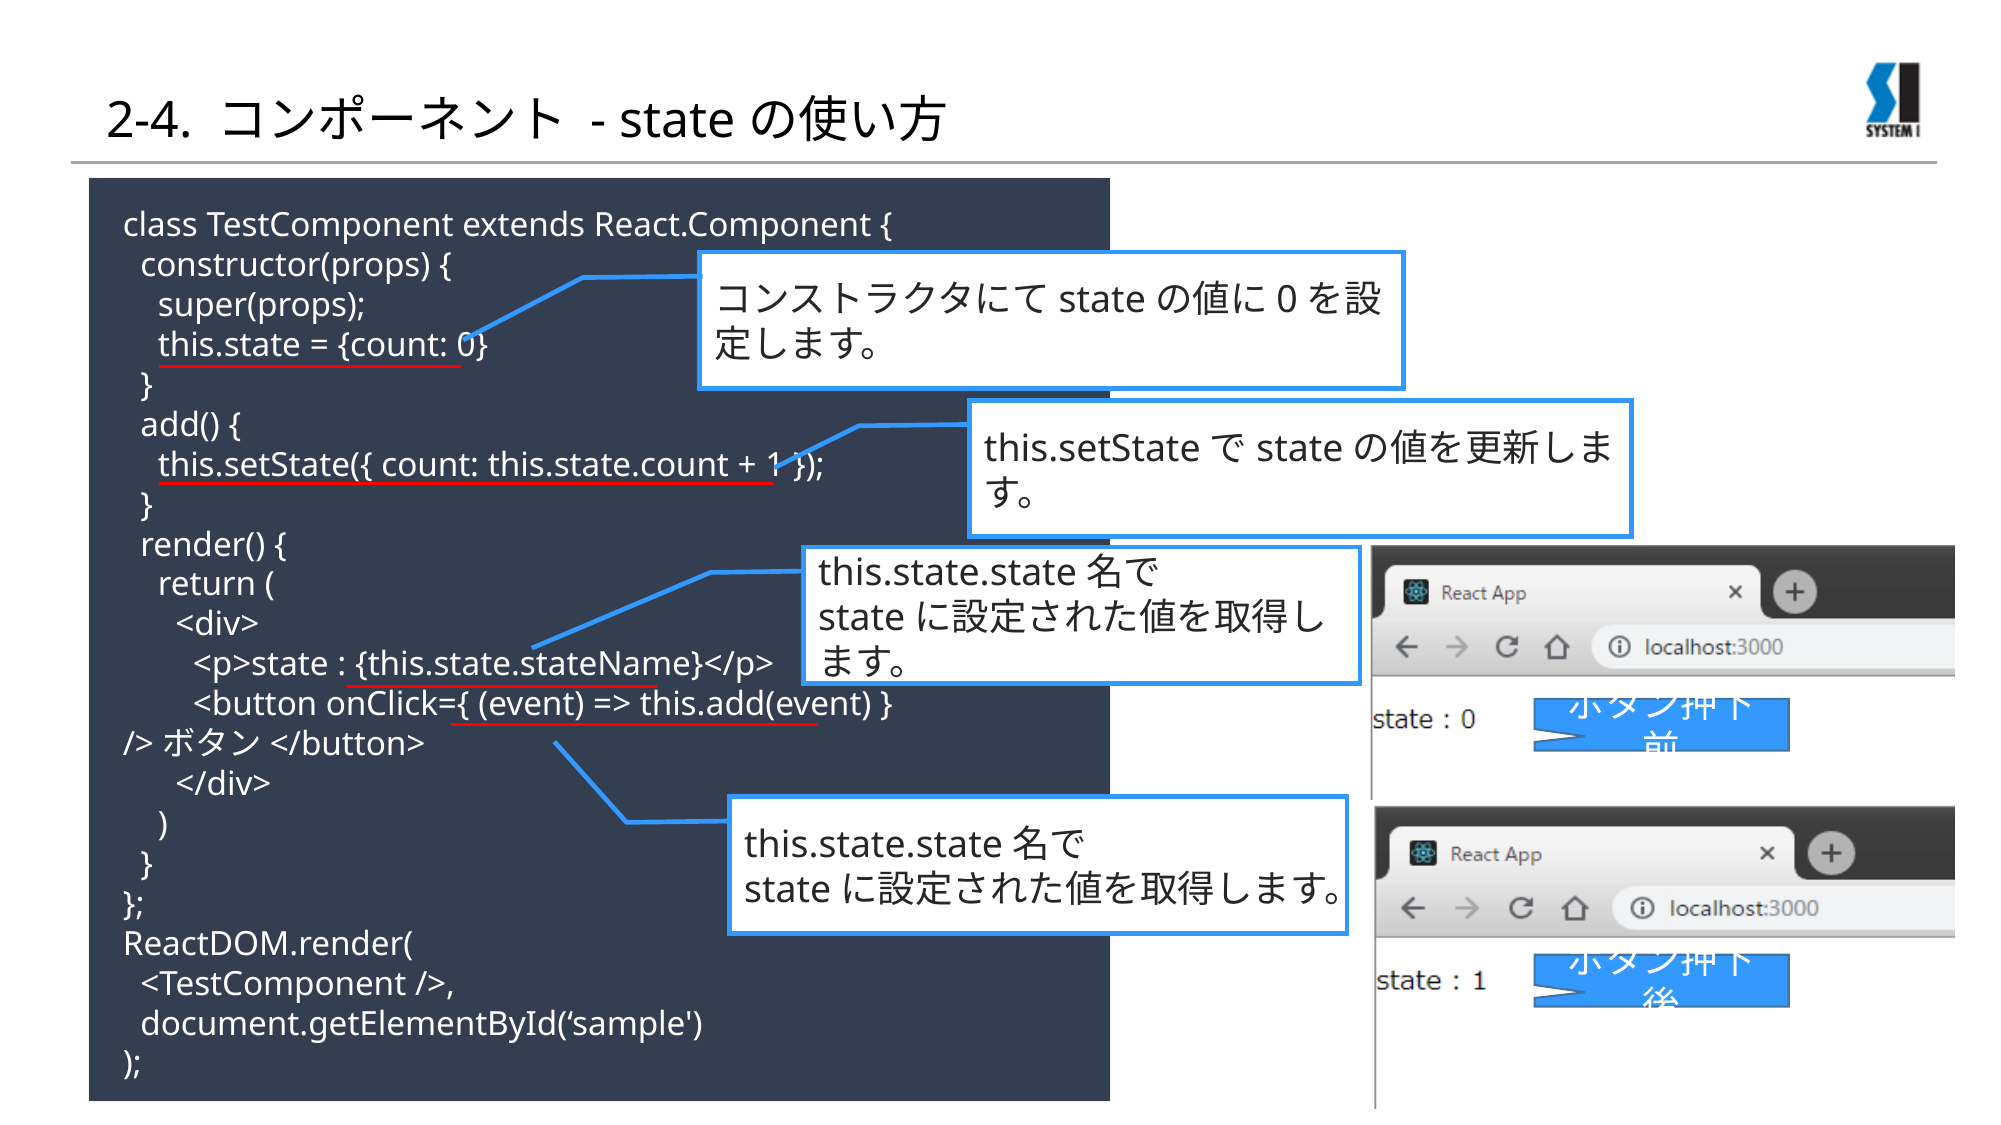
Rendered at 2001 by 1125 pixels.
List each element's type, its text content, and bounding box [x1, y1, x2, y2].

text_box コンストラクタにてstateの値に0を設定します。 [1137, 251, 1404, 389]
title 2-4. コンポーネント - stateの使い方 [91, 46, 1697, 197]
picture [1851, 55, 1938, 142]
text_box this.setStateでstateの値を更新します。 [1137, 399, 1632, 538]
picture [1368, 545, 1955, 1109]
text_box this.state.state名で stateに設定された値を取得します。 [1137, 546, 1361, 684]
text_box this.state.state名で stateに設定された値を取得します。 [1137, 796, 1348, 934]
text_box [88, 177, 1137, 1102]
